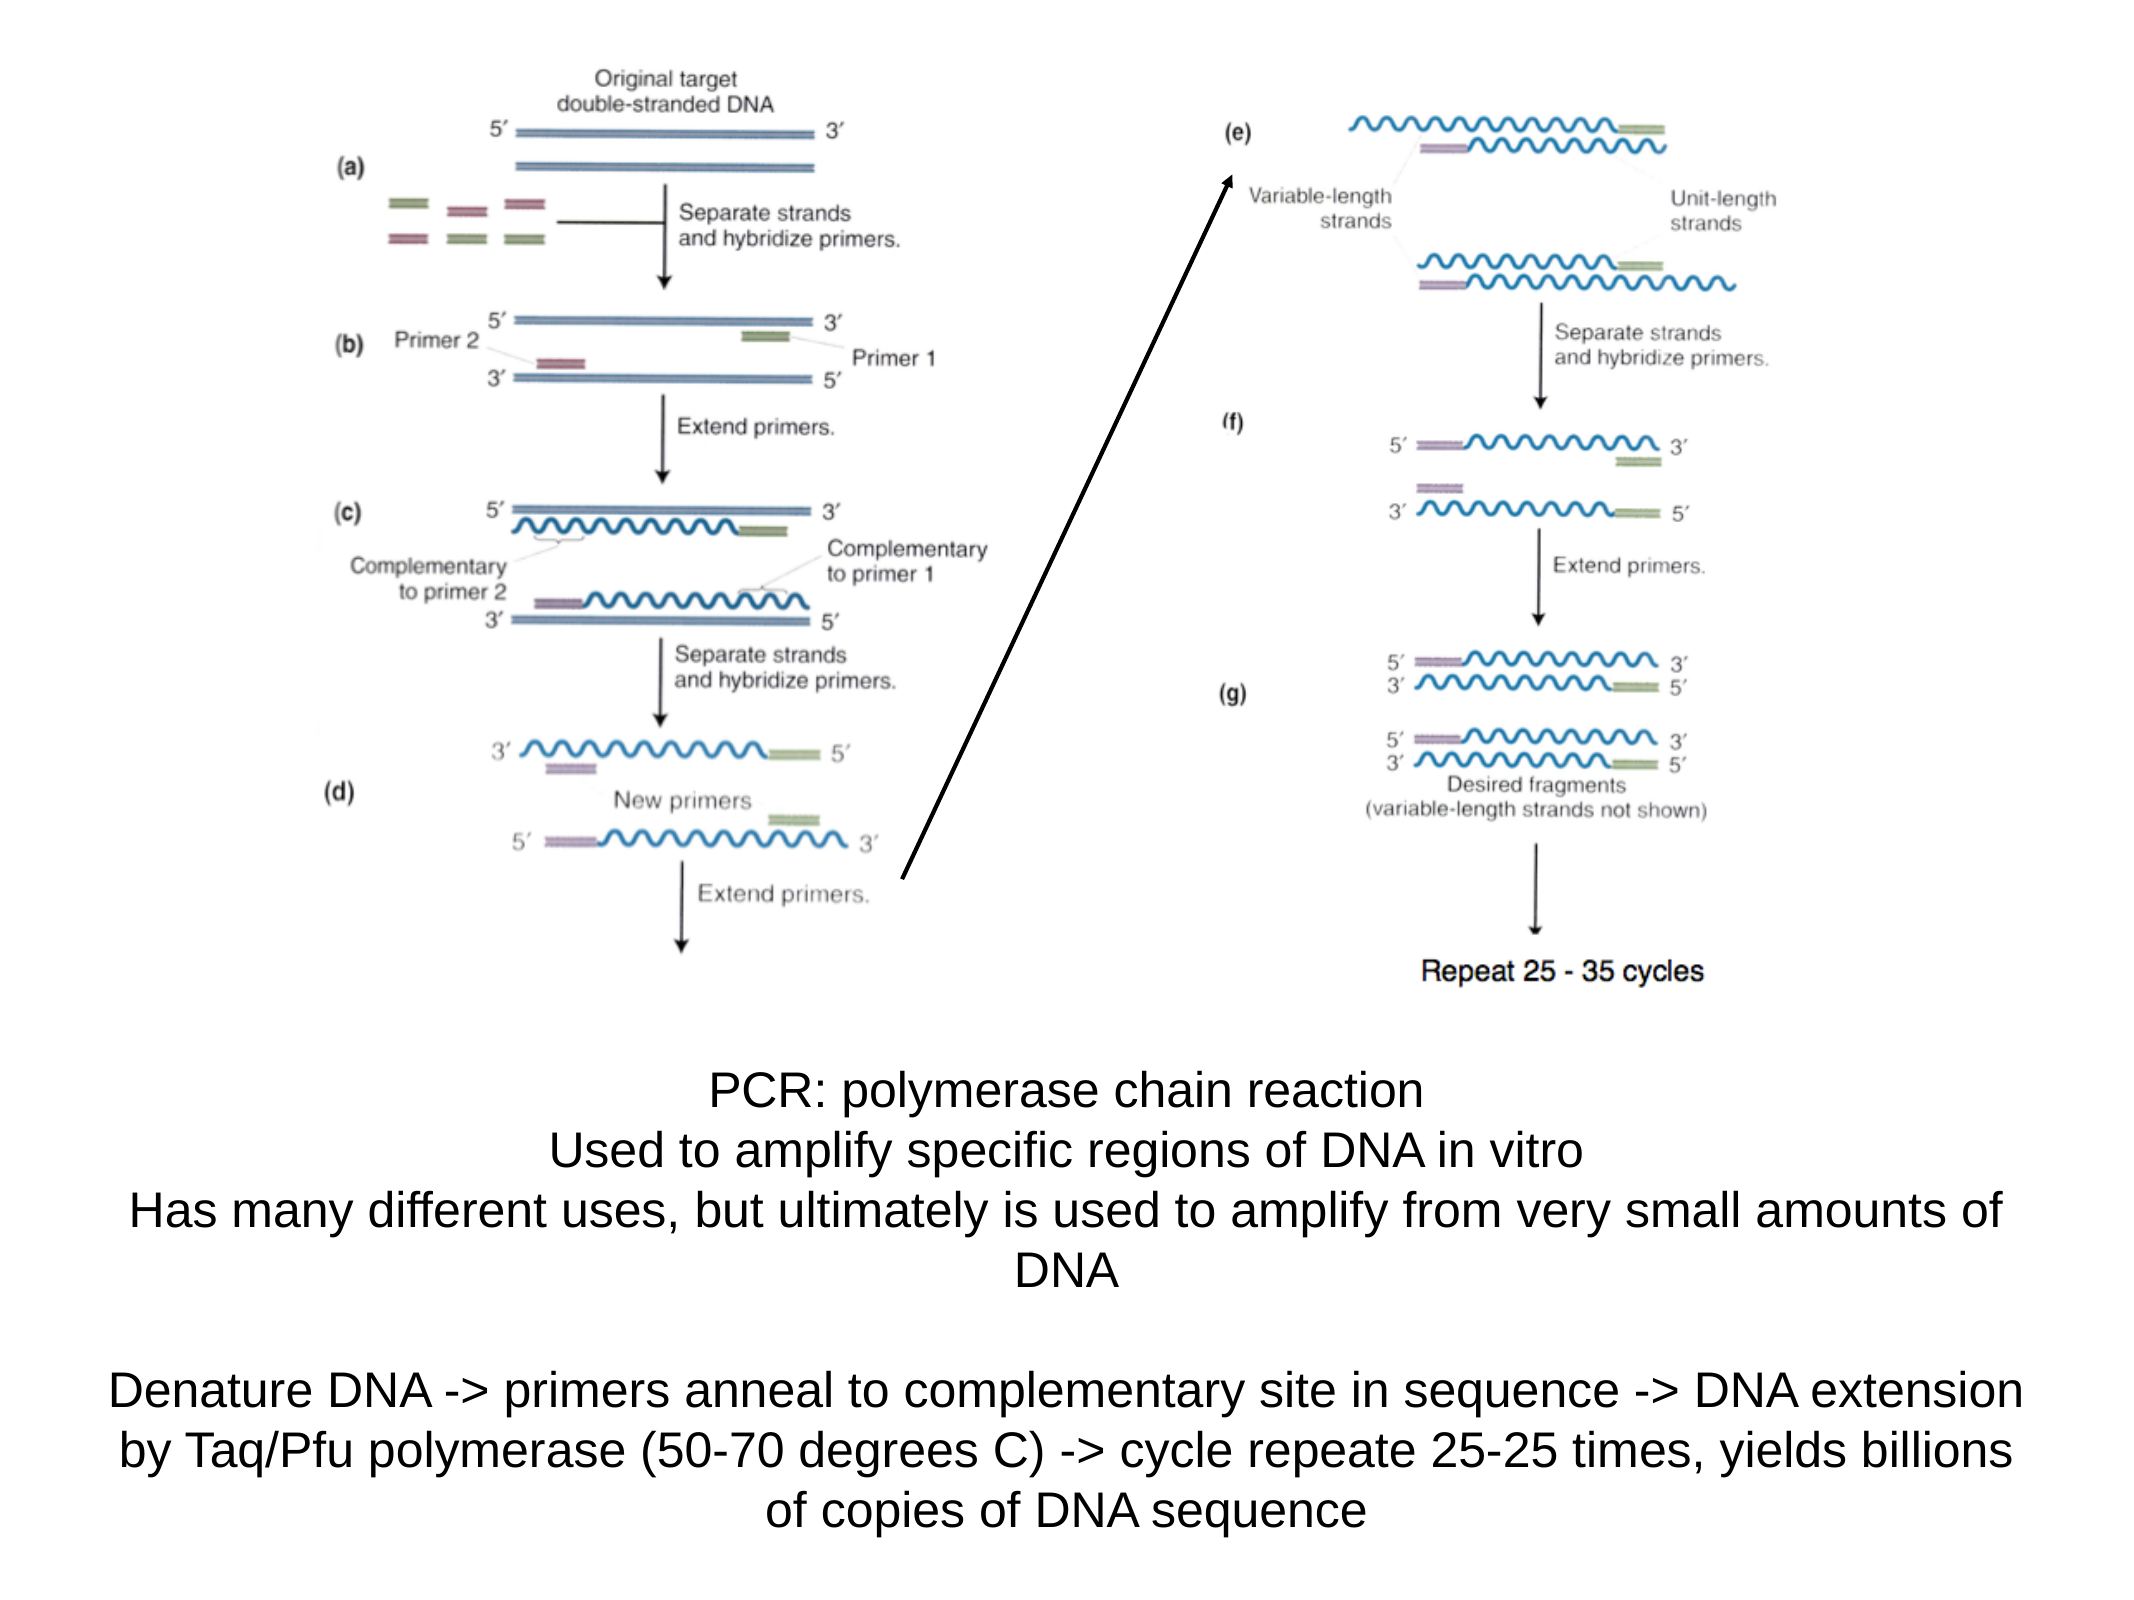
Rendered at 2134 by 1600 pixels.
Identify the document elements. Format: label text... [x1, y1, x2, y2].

text_box PCR: polymerase chain reaction Used to amplify specific regions of DNA in vitro Has many different uses, but ultimately is used to amplify from very small amounts of DNA Denature DNA -> primers anneal to complementary site in sequence -> DNA extension by Taq/Pfu polymerase (50-70 degrees C) -> cycle repeate 25-25 times, yields billions of copies of DNA sequence [84, 1049, 2049, 1546]
picture [254, 56, 1072, 998]
picture [1129, 56, 1879, 998]
